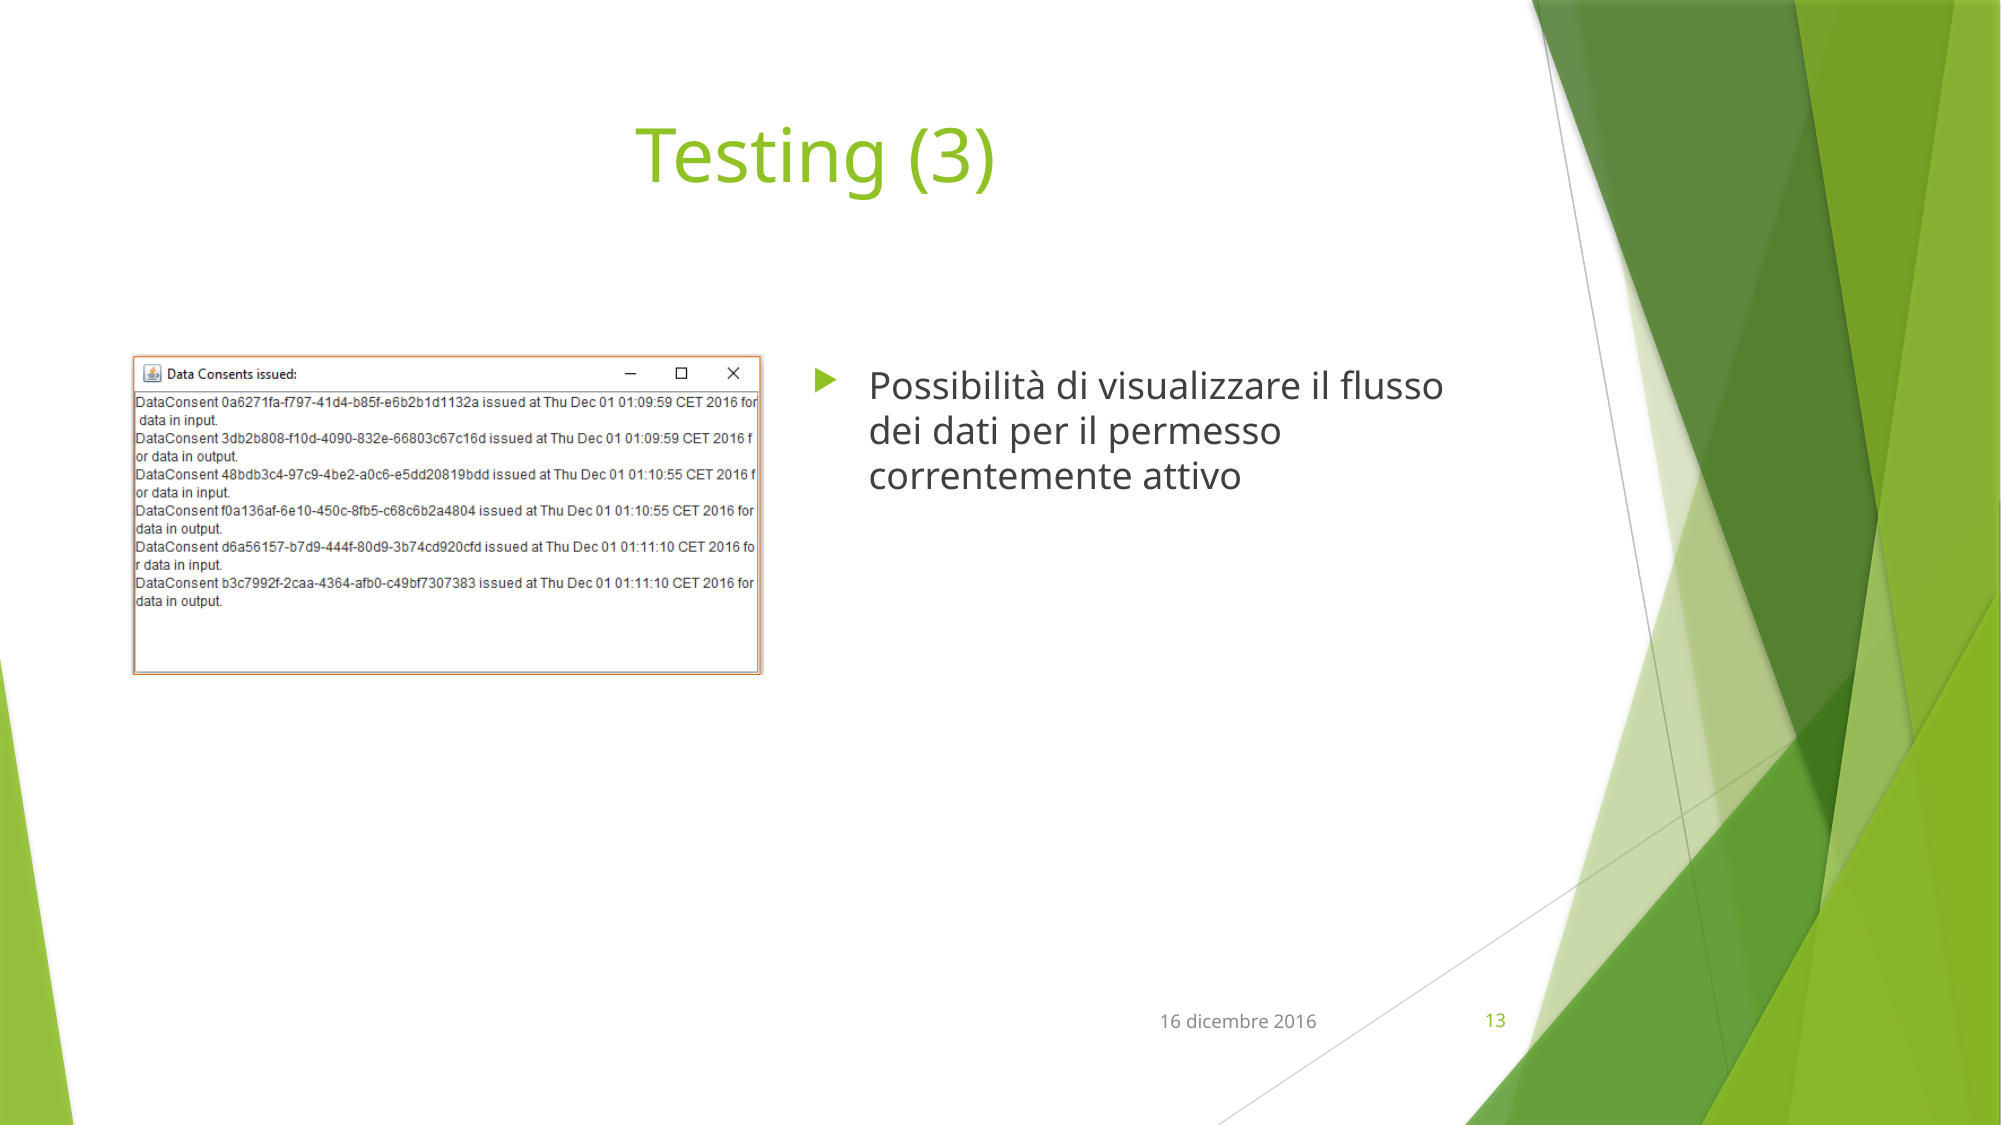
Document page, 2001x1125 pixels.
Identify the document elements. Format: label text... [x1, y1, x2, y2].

slide_number 13 [1409, 991, 1522, 1051]
list Possibilità di visualizzare il flusso dei dati per il permesso correntemente attivo [797, 354, 1521, 973]
picture [130, 353, 764, 676]
slide_number 16 dicembre 2016 [1095, 991, 1332, 1051]
title Testing (3) [111, 99, 1522, 317]
